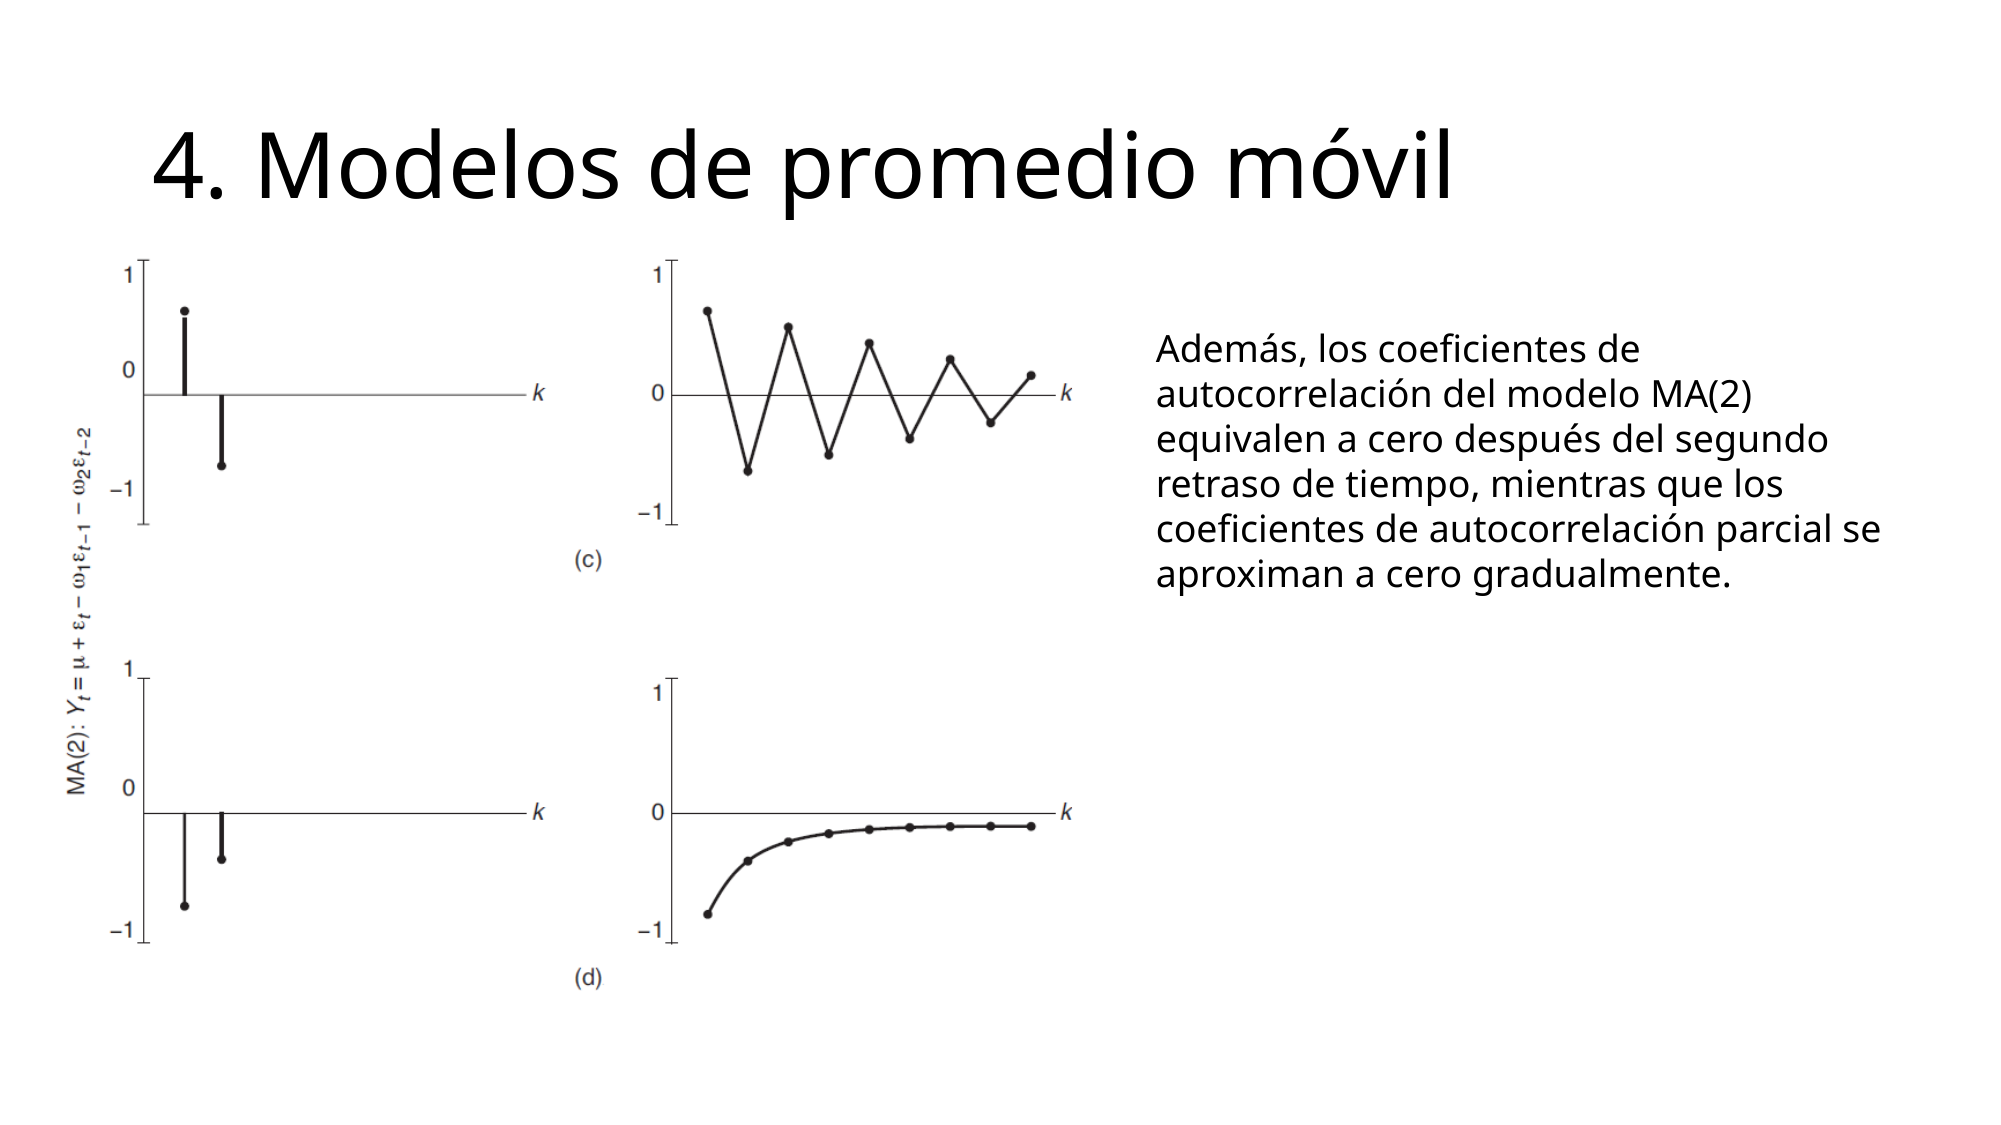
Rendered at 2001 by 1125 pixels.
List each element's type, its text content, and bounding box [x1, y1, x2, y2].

title 4. Modelos de promedio móvil [137, 59, 1863, 278]
text_box Además, los coeficientes de autocorrelación del modelo MA(2) equivalen a cero después del segundo retraso de tiempo, mientras que los coeficientes de autocorrelación parcial se aproximan a cero gradualmente. [1141, 317, 1913, 603]
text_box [60, 239, 1094, 1007]
